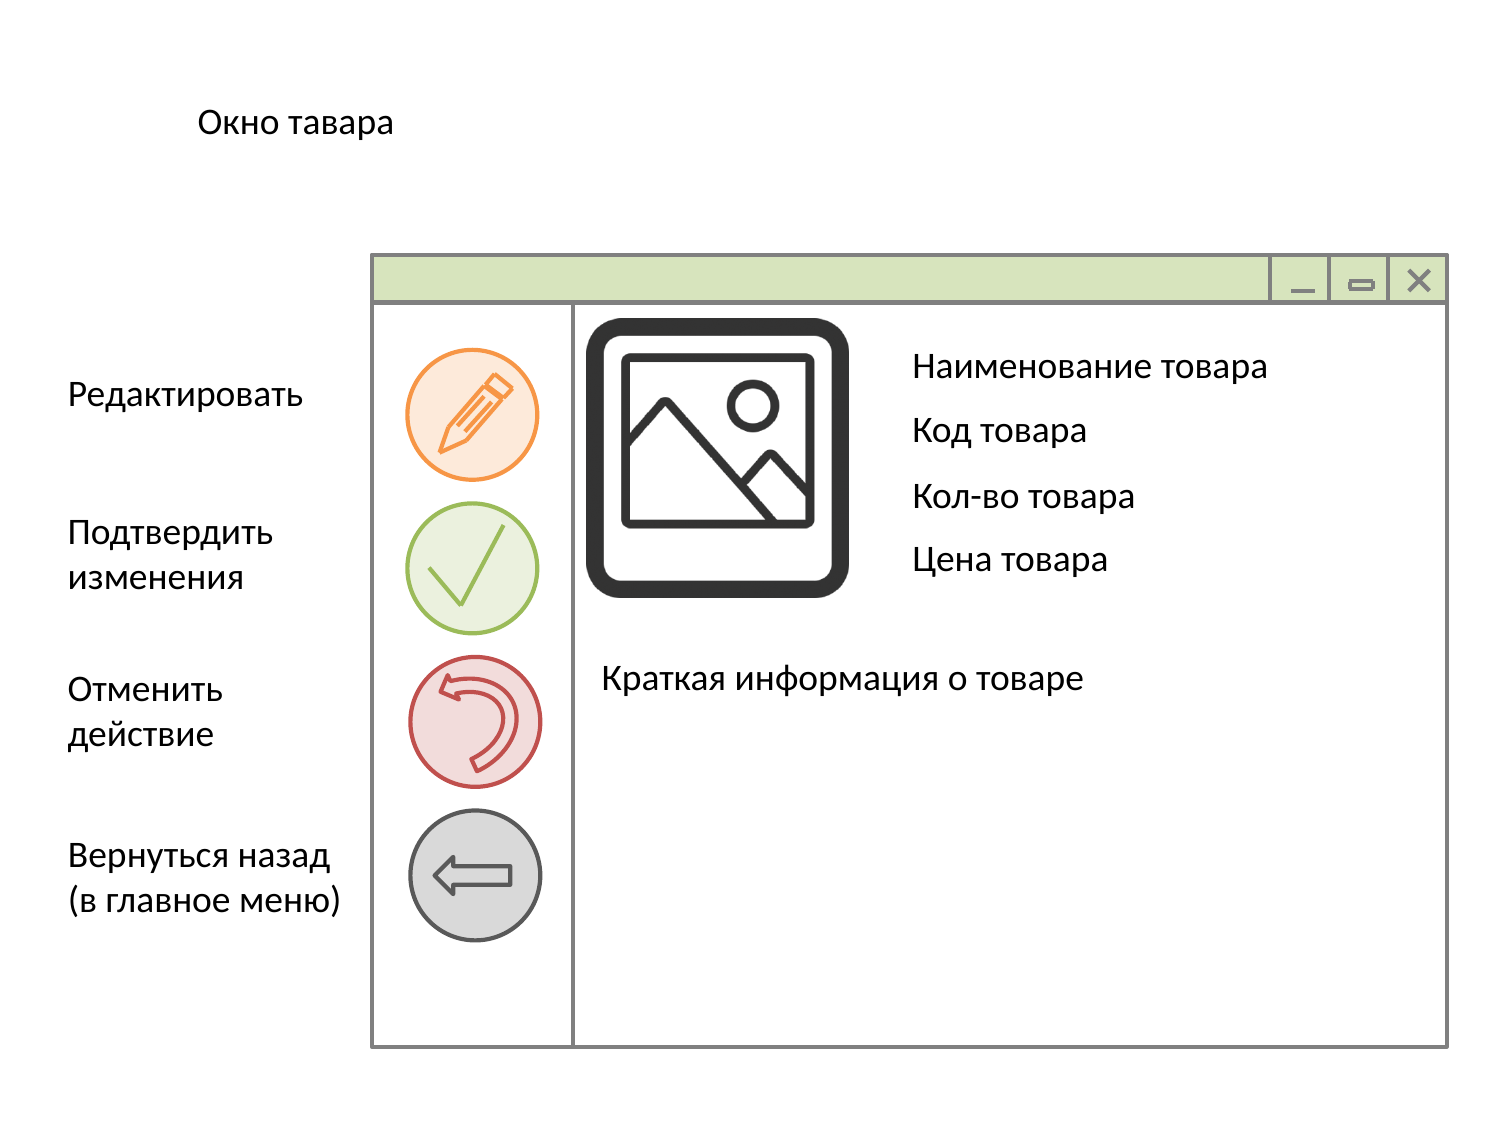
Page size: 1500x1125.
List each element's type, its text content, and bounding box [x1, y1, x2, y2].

text_box [438, 673, 519, 774]
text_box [1348, 280, 1374, 289]
text_box [432, 854, 513, 897]
text_box Окно тавара [183, 89, 951, 150]
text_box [428, 524, 504, 606]
text_box Наименование товара [897, 333, 1291, 393]
text_box Подтвердить изменения [53, 499, 302, 605]
text_box Краткая информация о товаре [586, 645, 1270, 705]
text_box [370, 305, 571, 1049]
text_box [439, 373, 513, 453]
text_box Код товара [897, 397, 1361, 458]
text_box [408, 654, 543, 789]
text_box [575, 305, 1449, 1049]
text_box Отменить действие [53, 656, 290, 762]
text_box [405, 347, 540, 482]
text_box [370, 253, 1449, 305]
text_box [405, 501, 540, 636]
text_box Кол-во товара [897, 463, 1303, 524]
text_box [1408, 269, 1430, 291]
text_box Редактировать [53, 361, 337, 422]
picture [586, 318, 849, 599]
text_box Цена товара [897, 526, 1235, 587]
text_box [408, 808, 543, 943]
text_box Вернуться назад (в главное меню) [53, 822, 361, 927]
